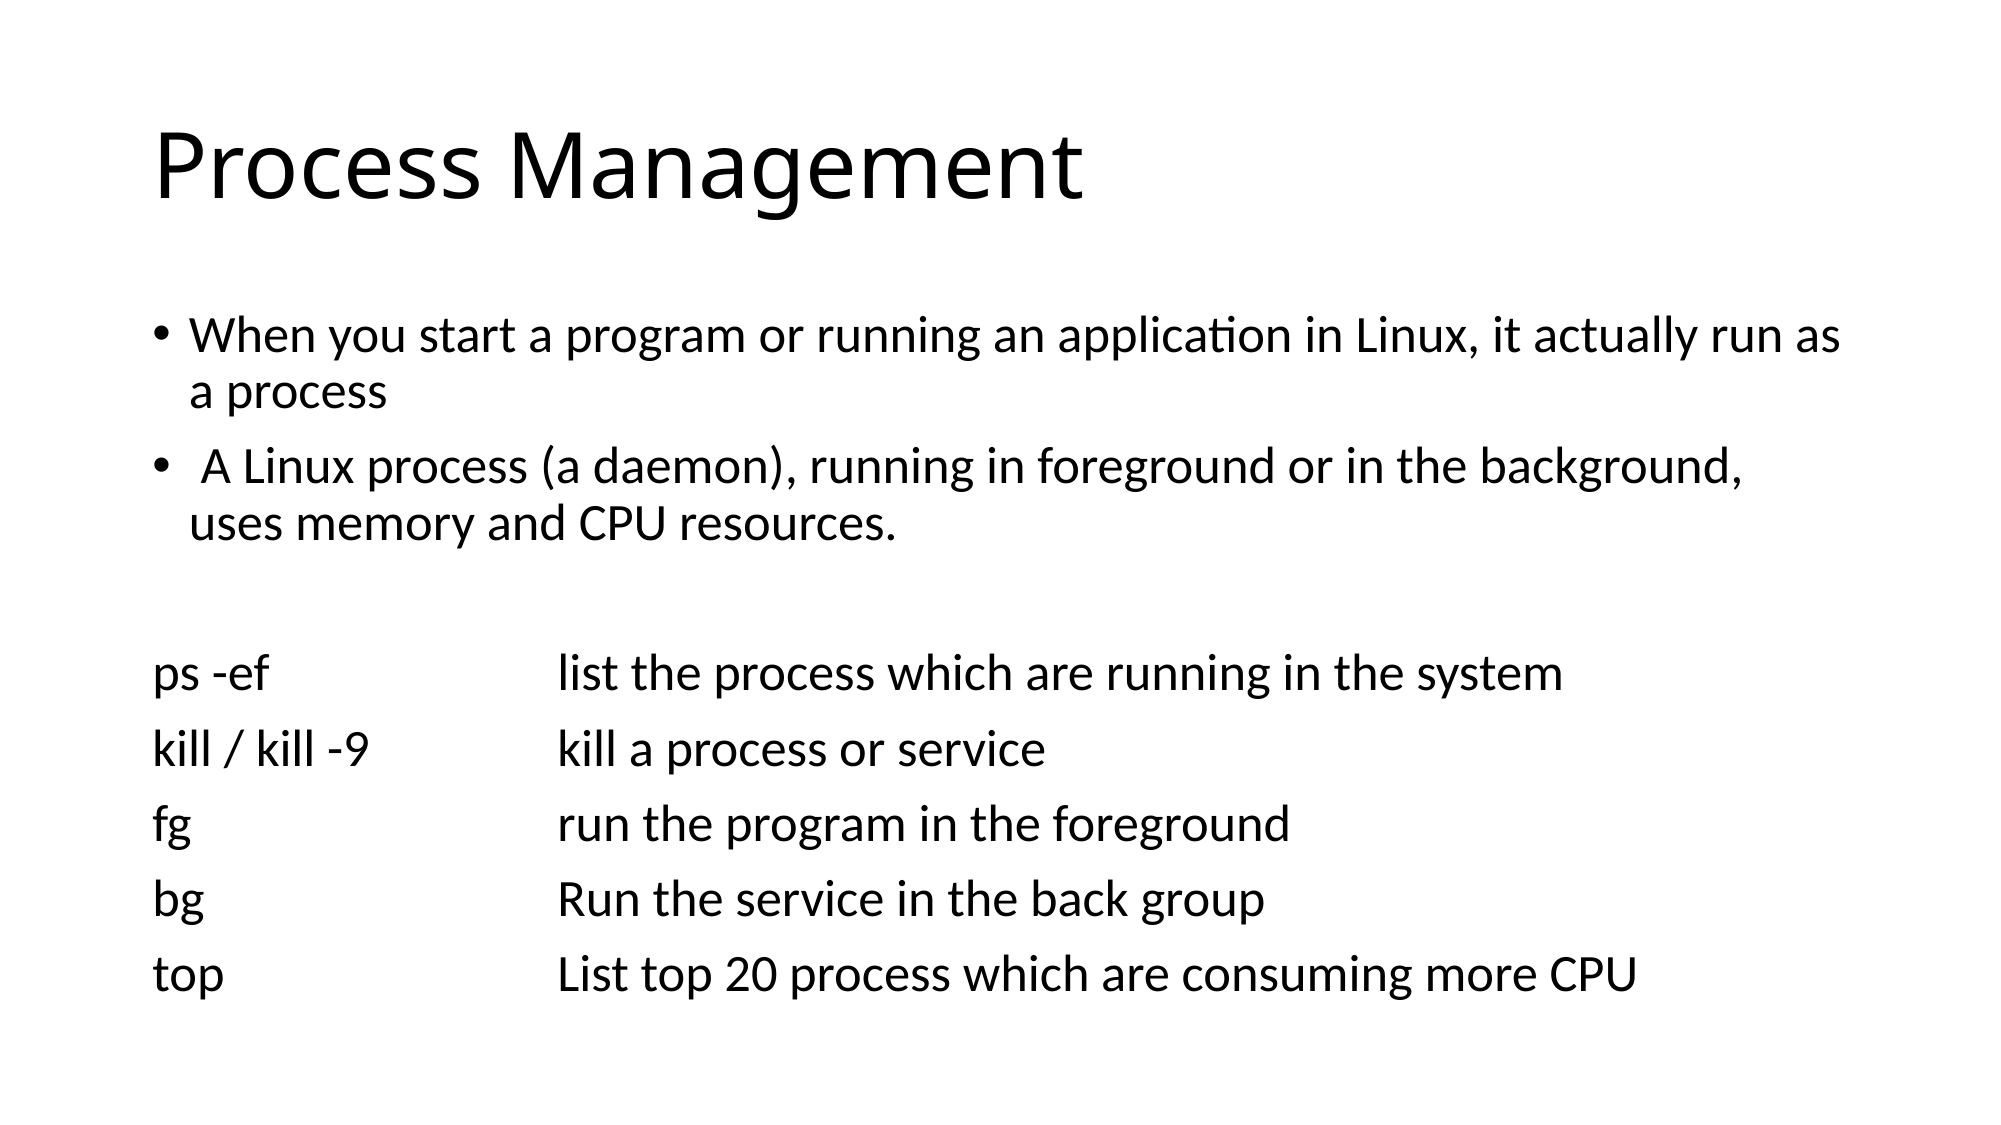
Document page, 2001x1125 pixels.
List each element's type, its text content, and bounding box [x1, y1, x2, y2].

title Process Management [137, 59, 1863, 278]
list When you start a program or running an application in Linux, it actually run as a process A Linux process (a daemon), running in foreground or in the background, uses memory and CPU resources. ps -ef list the process which are running in the system kill / kill -9 kill a process or service fg run the program in the foreground bg Run the service in the back group top List top 20 process which are consuming more CPU [137, 299, 1863, 1014]
